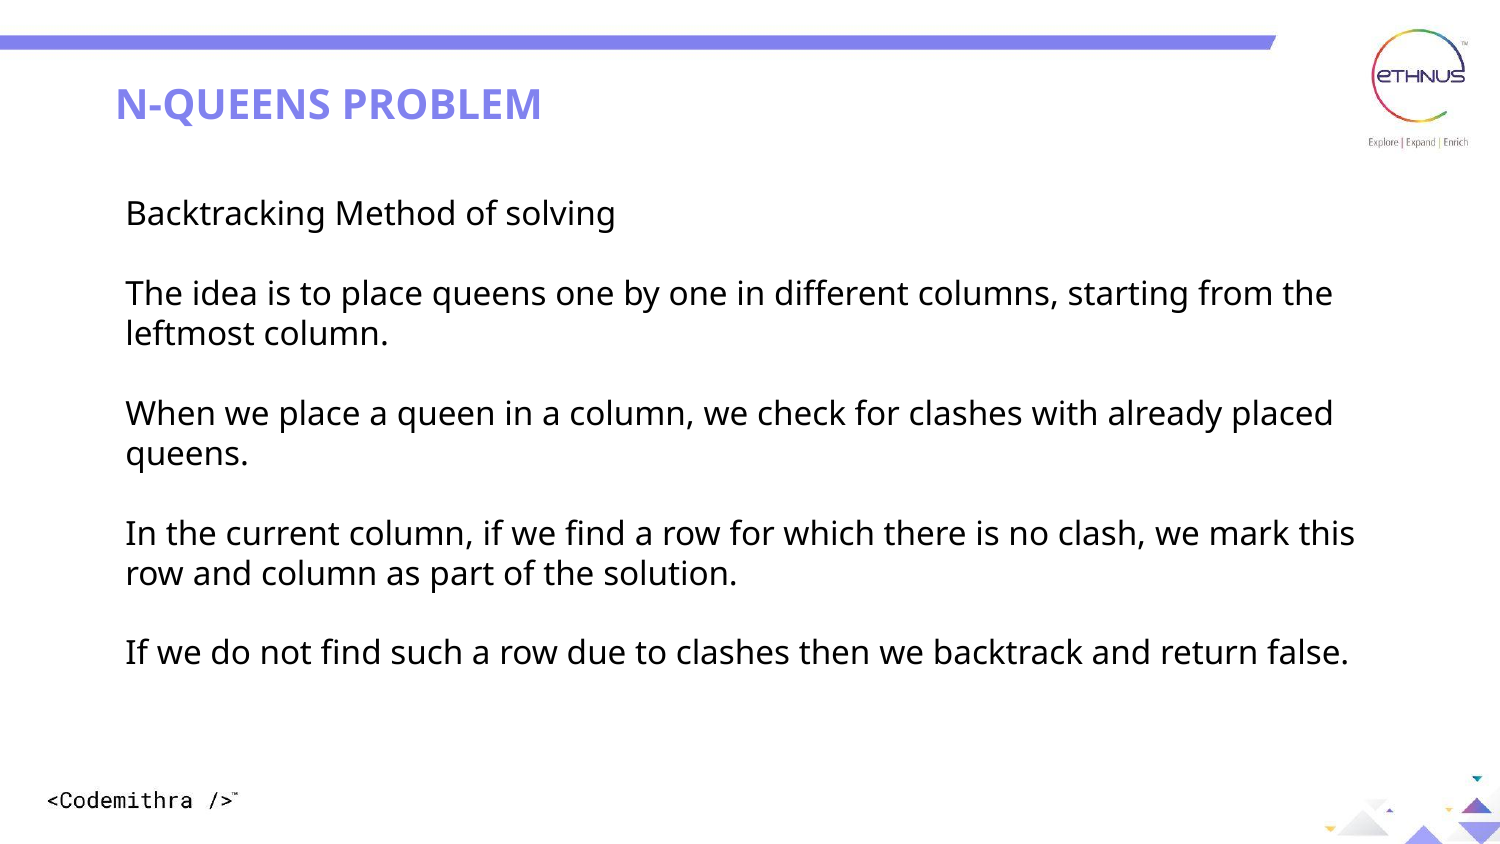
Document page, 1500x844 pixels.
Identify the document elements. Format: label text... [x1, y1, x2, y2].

text_box N-QUEENS PROBLEM [99, 63, 694, 143]
picture [0, 1, 1500, 844]
text_box Backtracking Method of solving The idea is to place queens one by one in different columns, starting from the leftmost column. When we place a queen in a column, we check for clashes with already placed queens. In the current column, if we find a row for which there is no clash, we mark this row and column as part of the solution. If we do not find such a row due to clashes then we backtrack and return false. [110, 184, 1420, 679]
